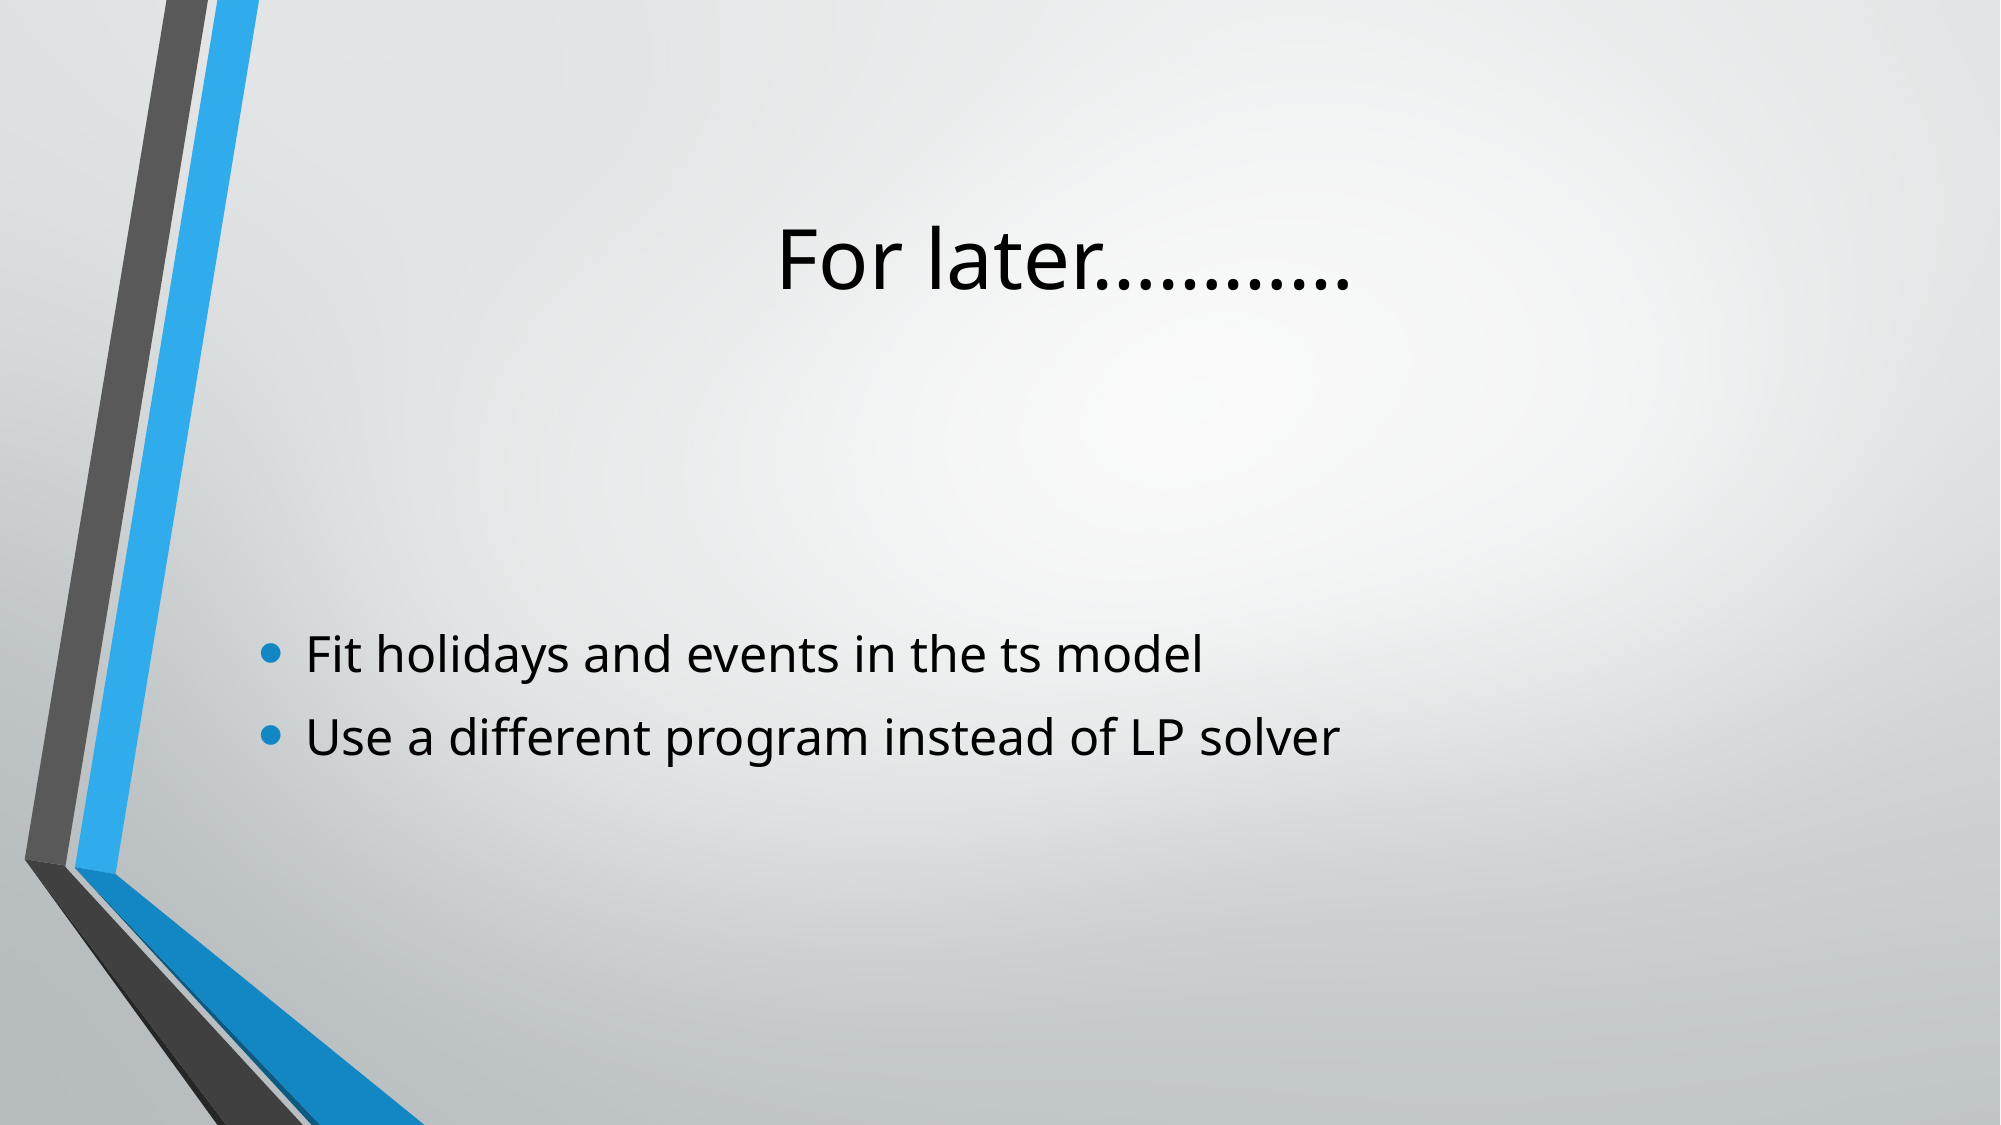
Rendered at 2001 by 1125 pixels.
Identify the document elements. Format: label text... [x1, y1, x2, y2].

list Fit holidays and events in the ts model Use a different program instead of LP solver [243, 437, 1887, 950]
title For later………… [243, 112, 1887, 400]
